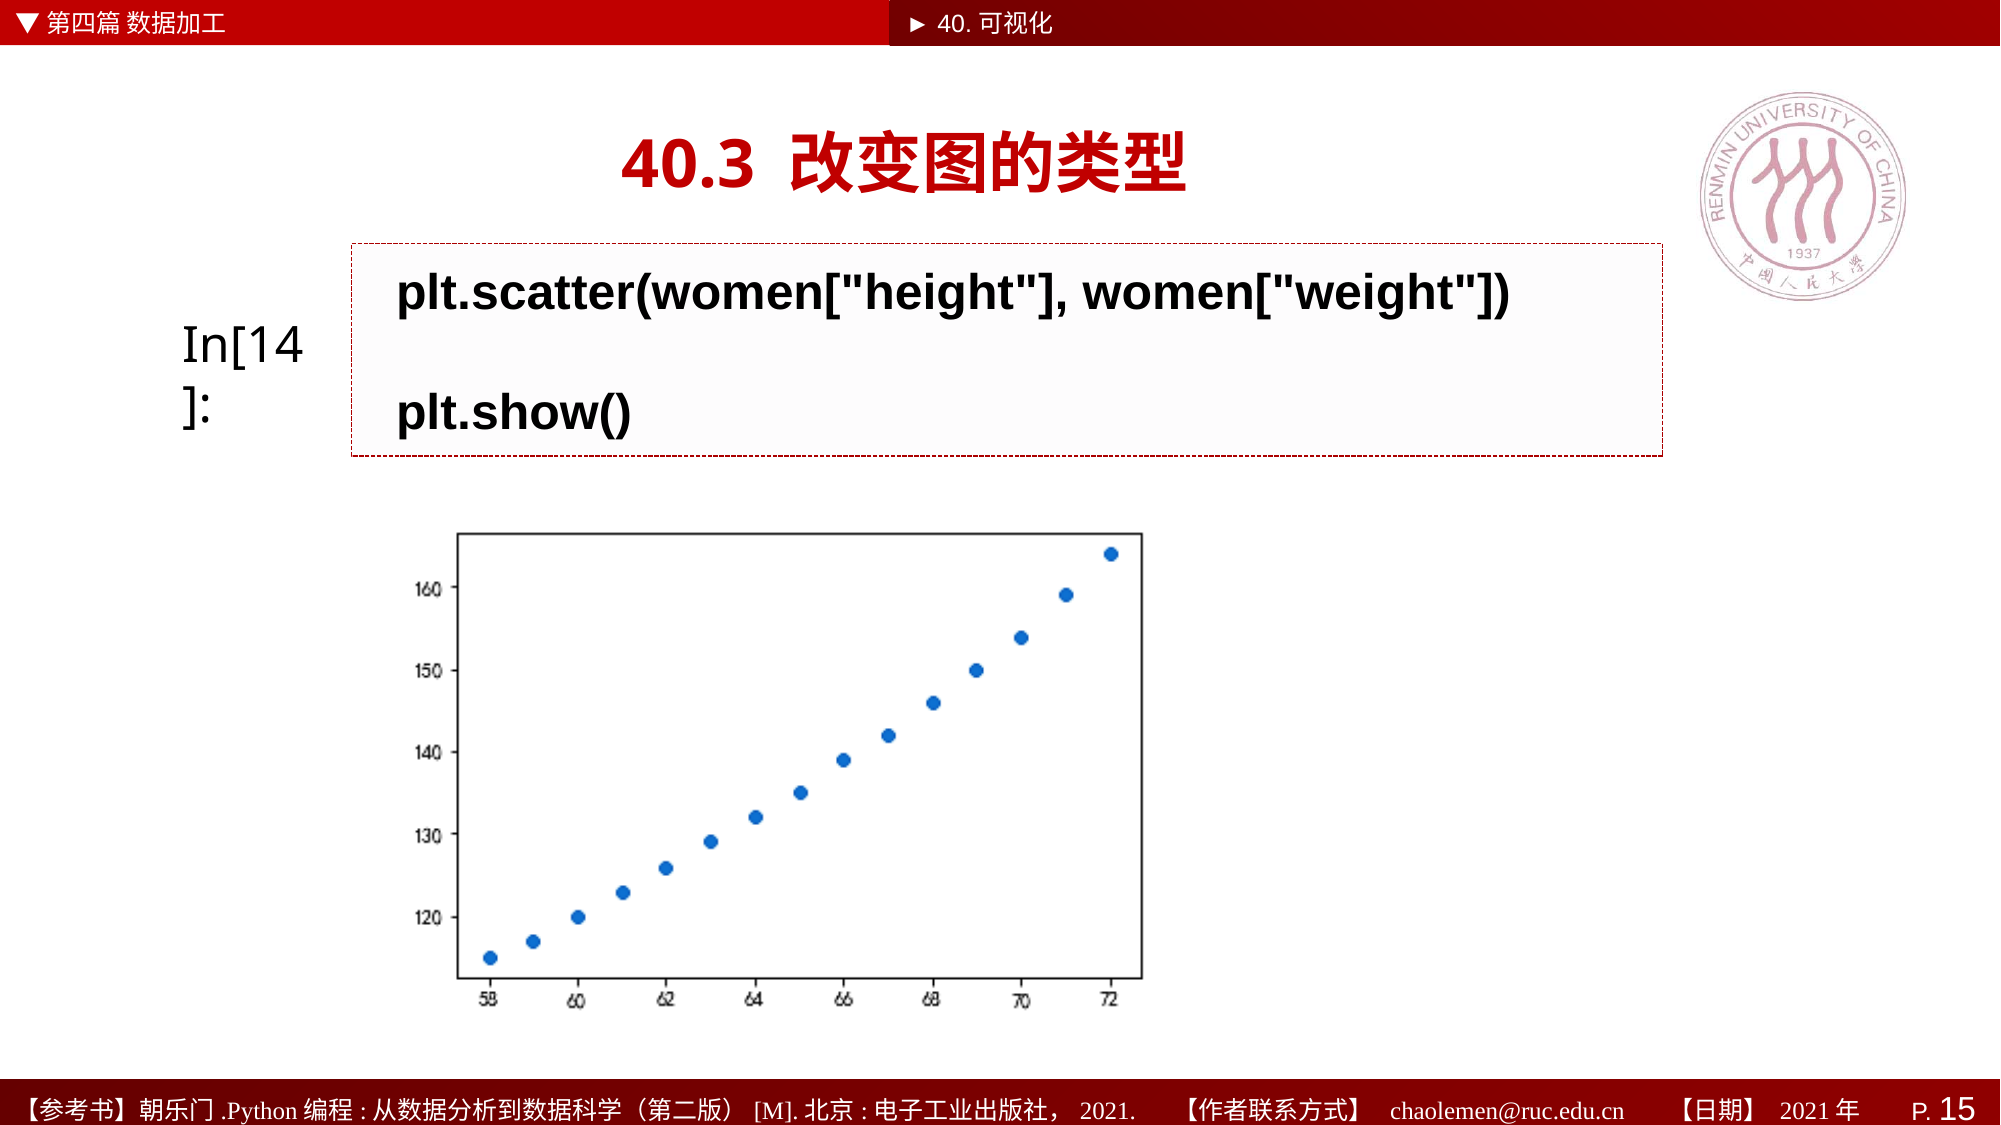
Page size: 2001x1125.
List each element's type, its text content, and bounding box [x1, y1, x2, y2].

picture [351, 515, 1176, 1035]
picture [1696, 89, 1910, 304]
list ▼第四篇 数据加工 [0, 0, 725, 43]
text_box In[14]: [167, 304, 334, 440]
title 40.3 改变图的类型 [101, 92, 1710, 229]
text_box plt.scatter(women["height"], women["weight"]) plt.show() [348, 240, 1667, 460]
list ► 40.可视化 [890, 0, 1249, 43]
